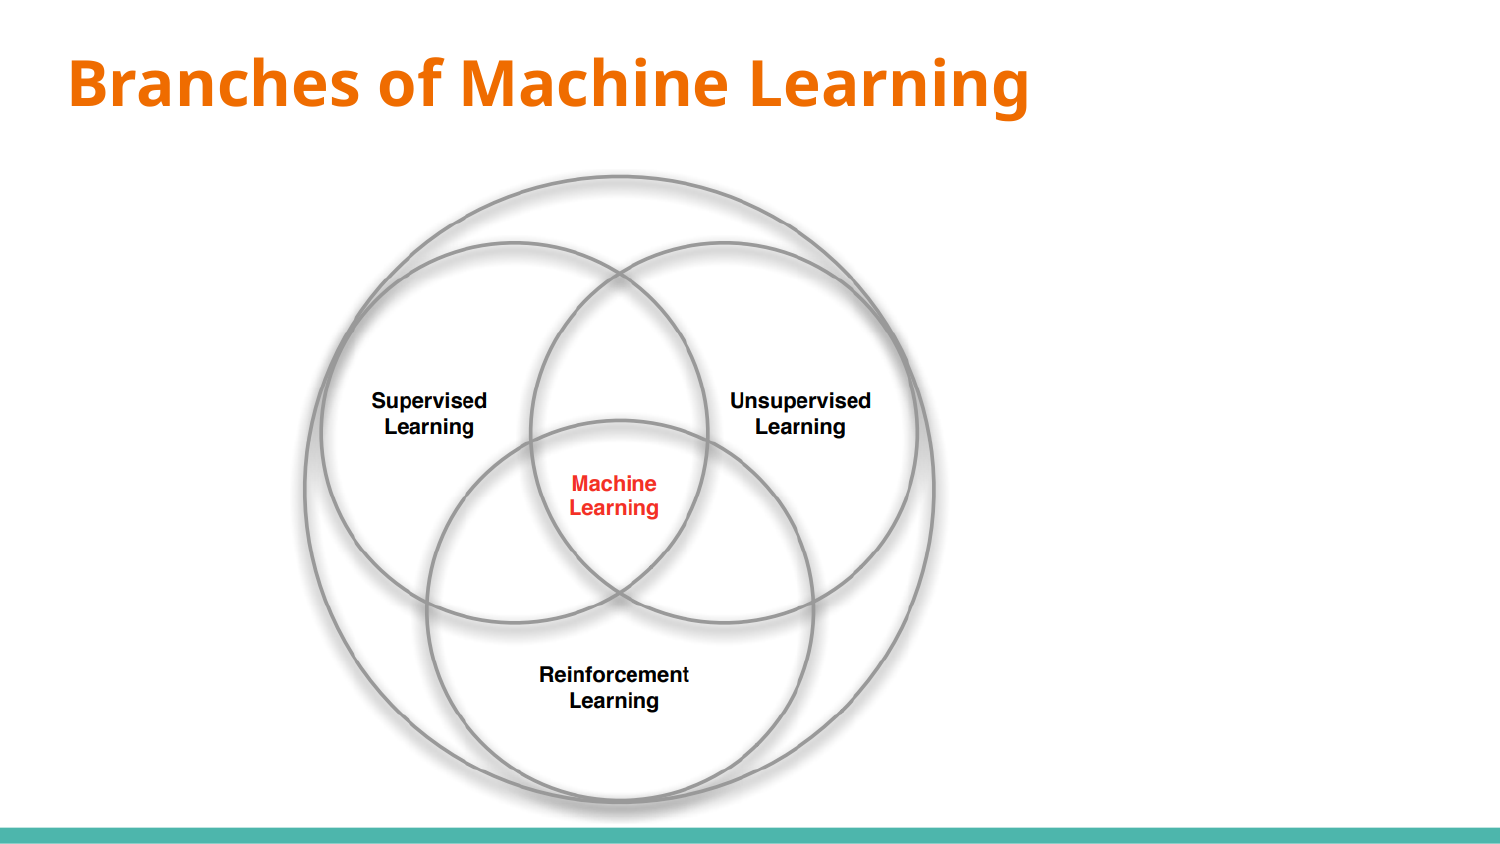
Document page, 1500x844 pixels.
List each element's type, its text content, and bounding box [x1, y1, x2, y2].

picture [187, 169, 1075, 825]
title Branches of Machine Learning [51, 27, 1449, 136]
